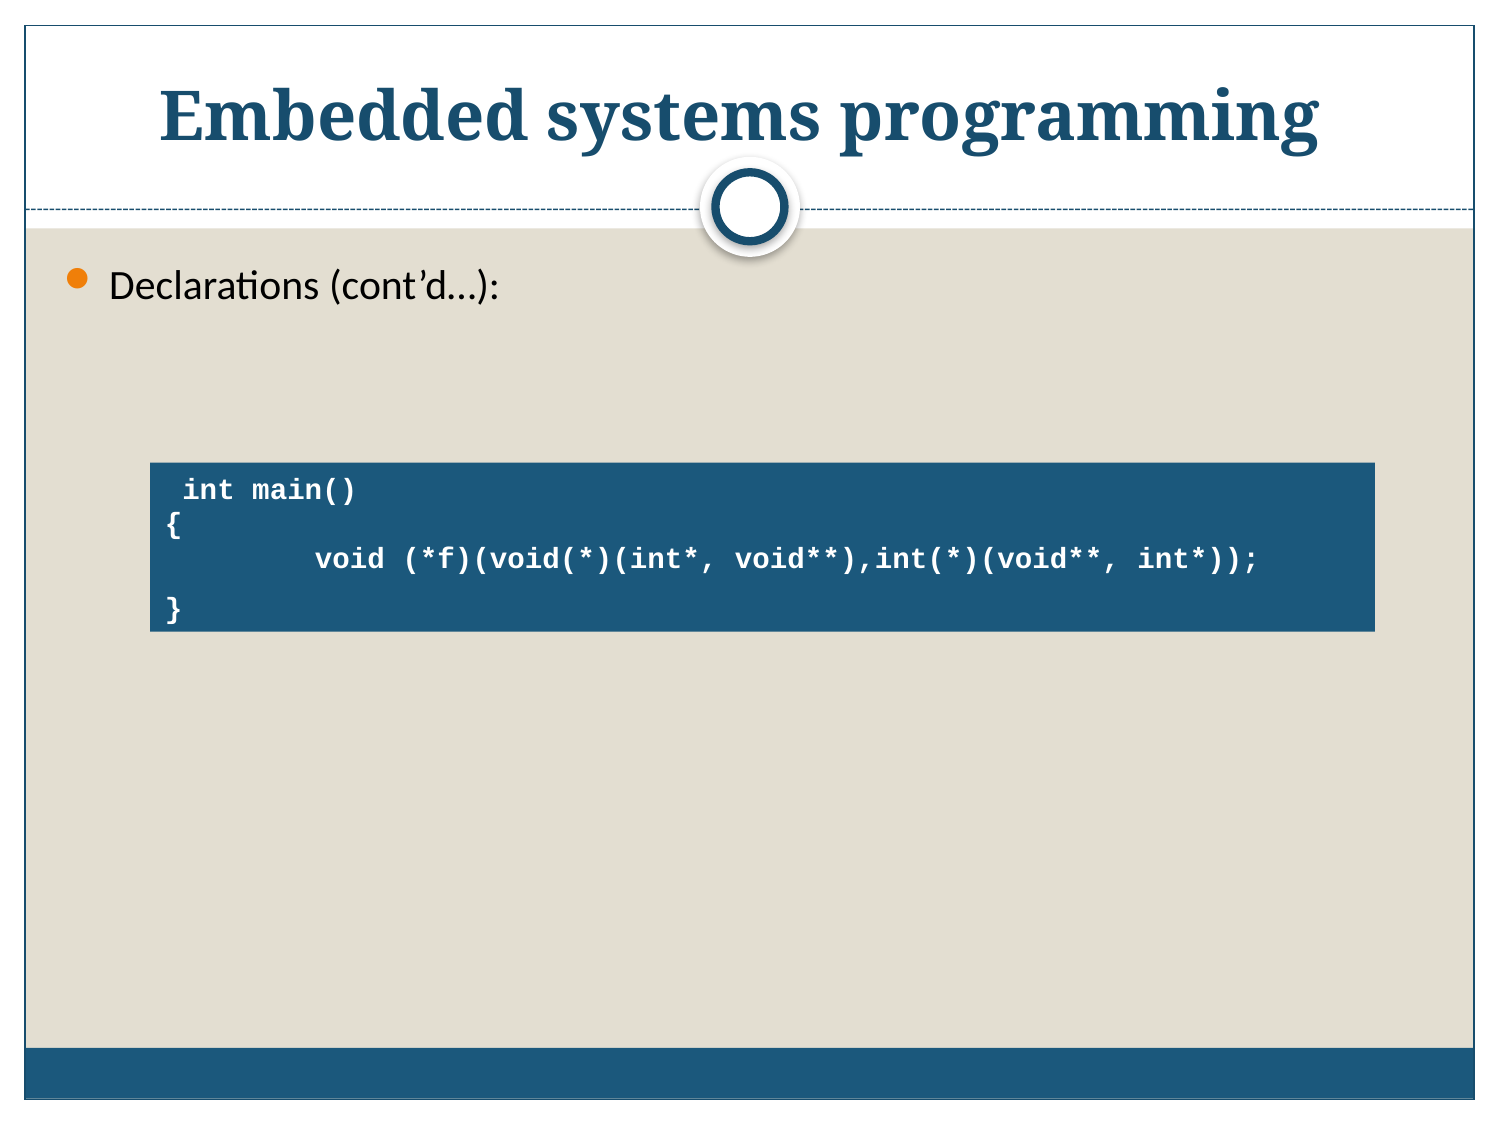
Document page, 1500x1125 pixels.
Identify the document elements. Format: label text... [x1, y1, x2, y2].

list Declarations (cont’d…): [49, 250, 1445, 1001]
title Embedded systems programming [49, 37, 1450, 162]
text_box int main() { void (*f)(void(*)(int*, void**),int(*)(void**, int*)); } [150, 462, 1375, 632]
